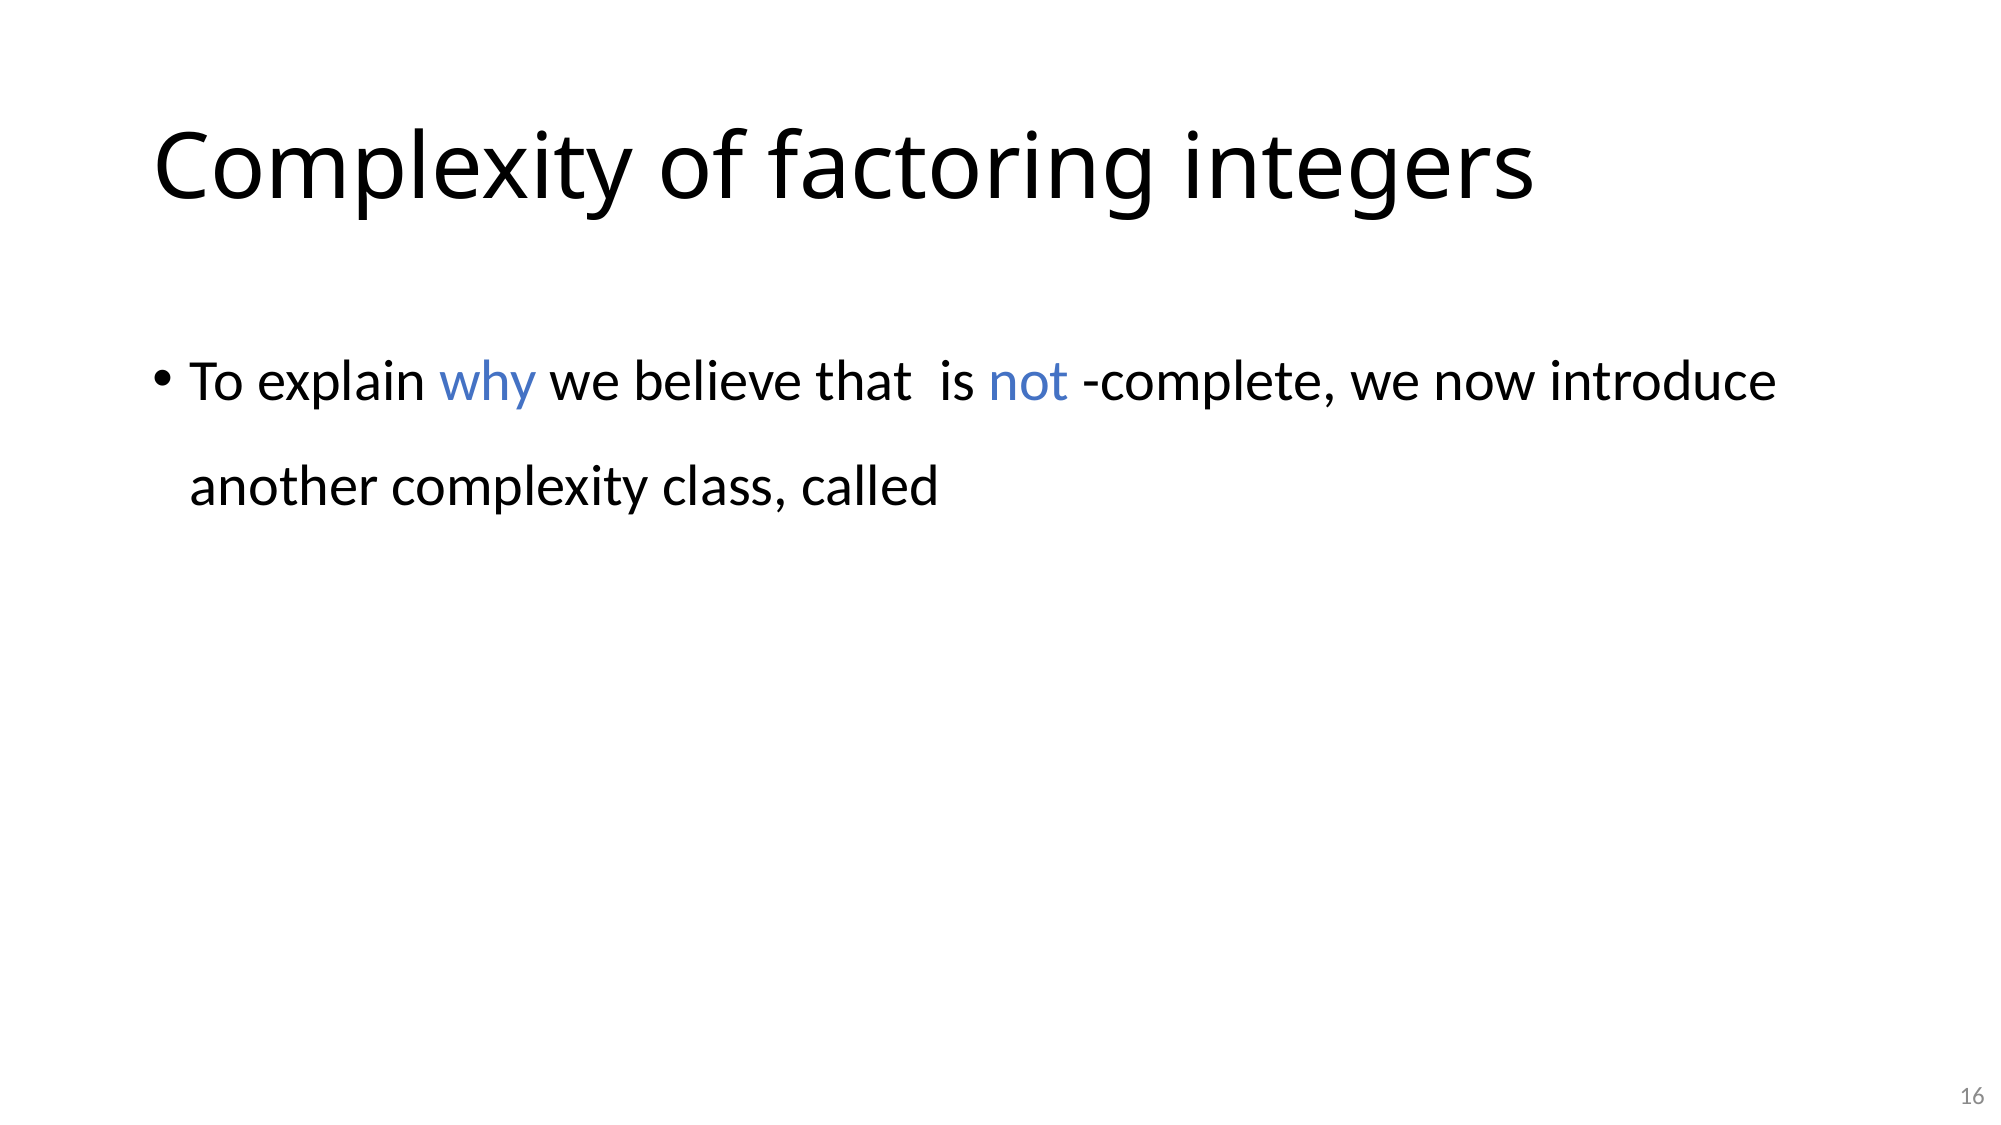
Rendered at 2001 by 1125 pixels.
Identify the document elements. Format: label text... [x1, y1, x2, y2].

slide_number 16 [1550, 1064, 2000, 1125]
title Complexity of factoring integers [137, 59, 1863, 278]
